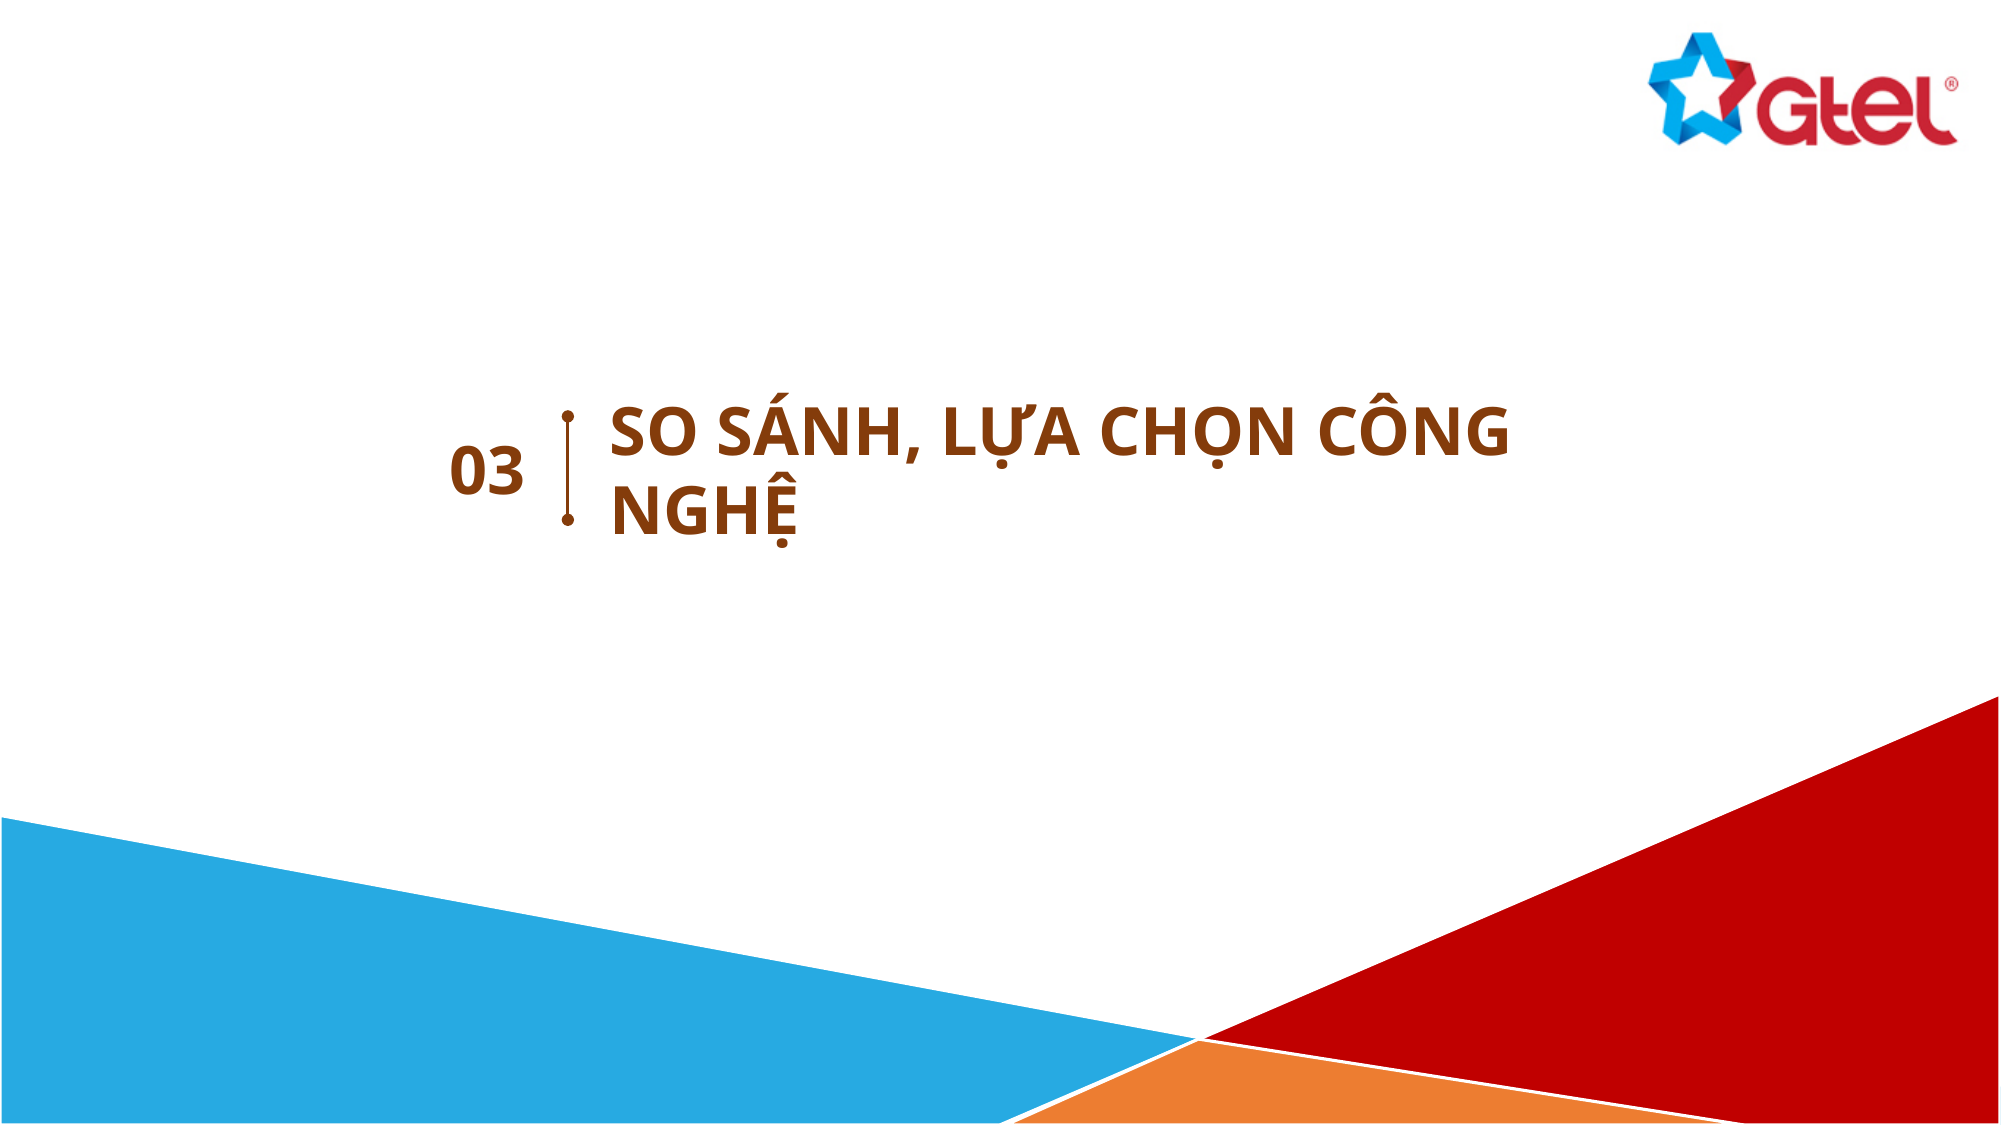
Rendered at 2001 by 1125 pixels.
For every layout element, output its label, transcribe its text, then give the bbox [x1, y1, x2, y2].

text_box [0, 693, 2000, 1125]
text_box SO SÁNH, LỰA CHỌN CÔNG NGHỆ [594, 433, 1619, 503]
picture [0, 0, 2001, 1125]
text_box 03 [415, 433, 541, 503]
